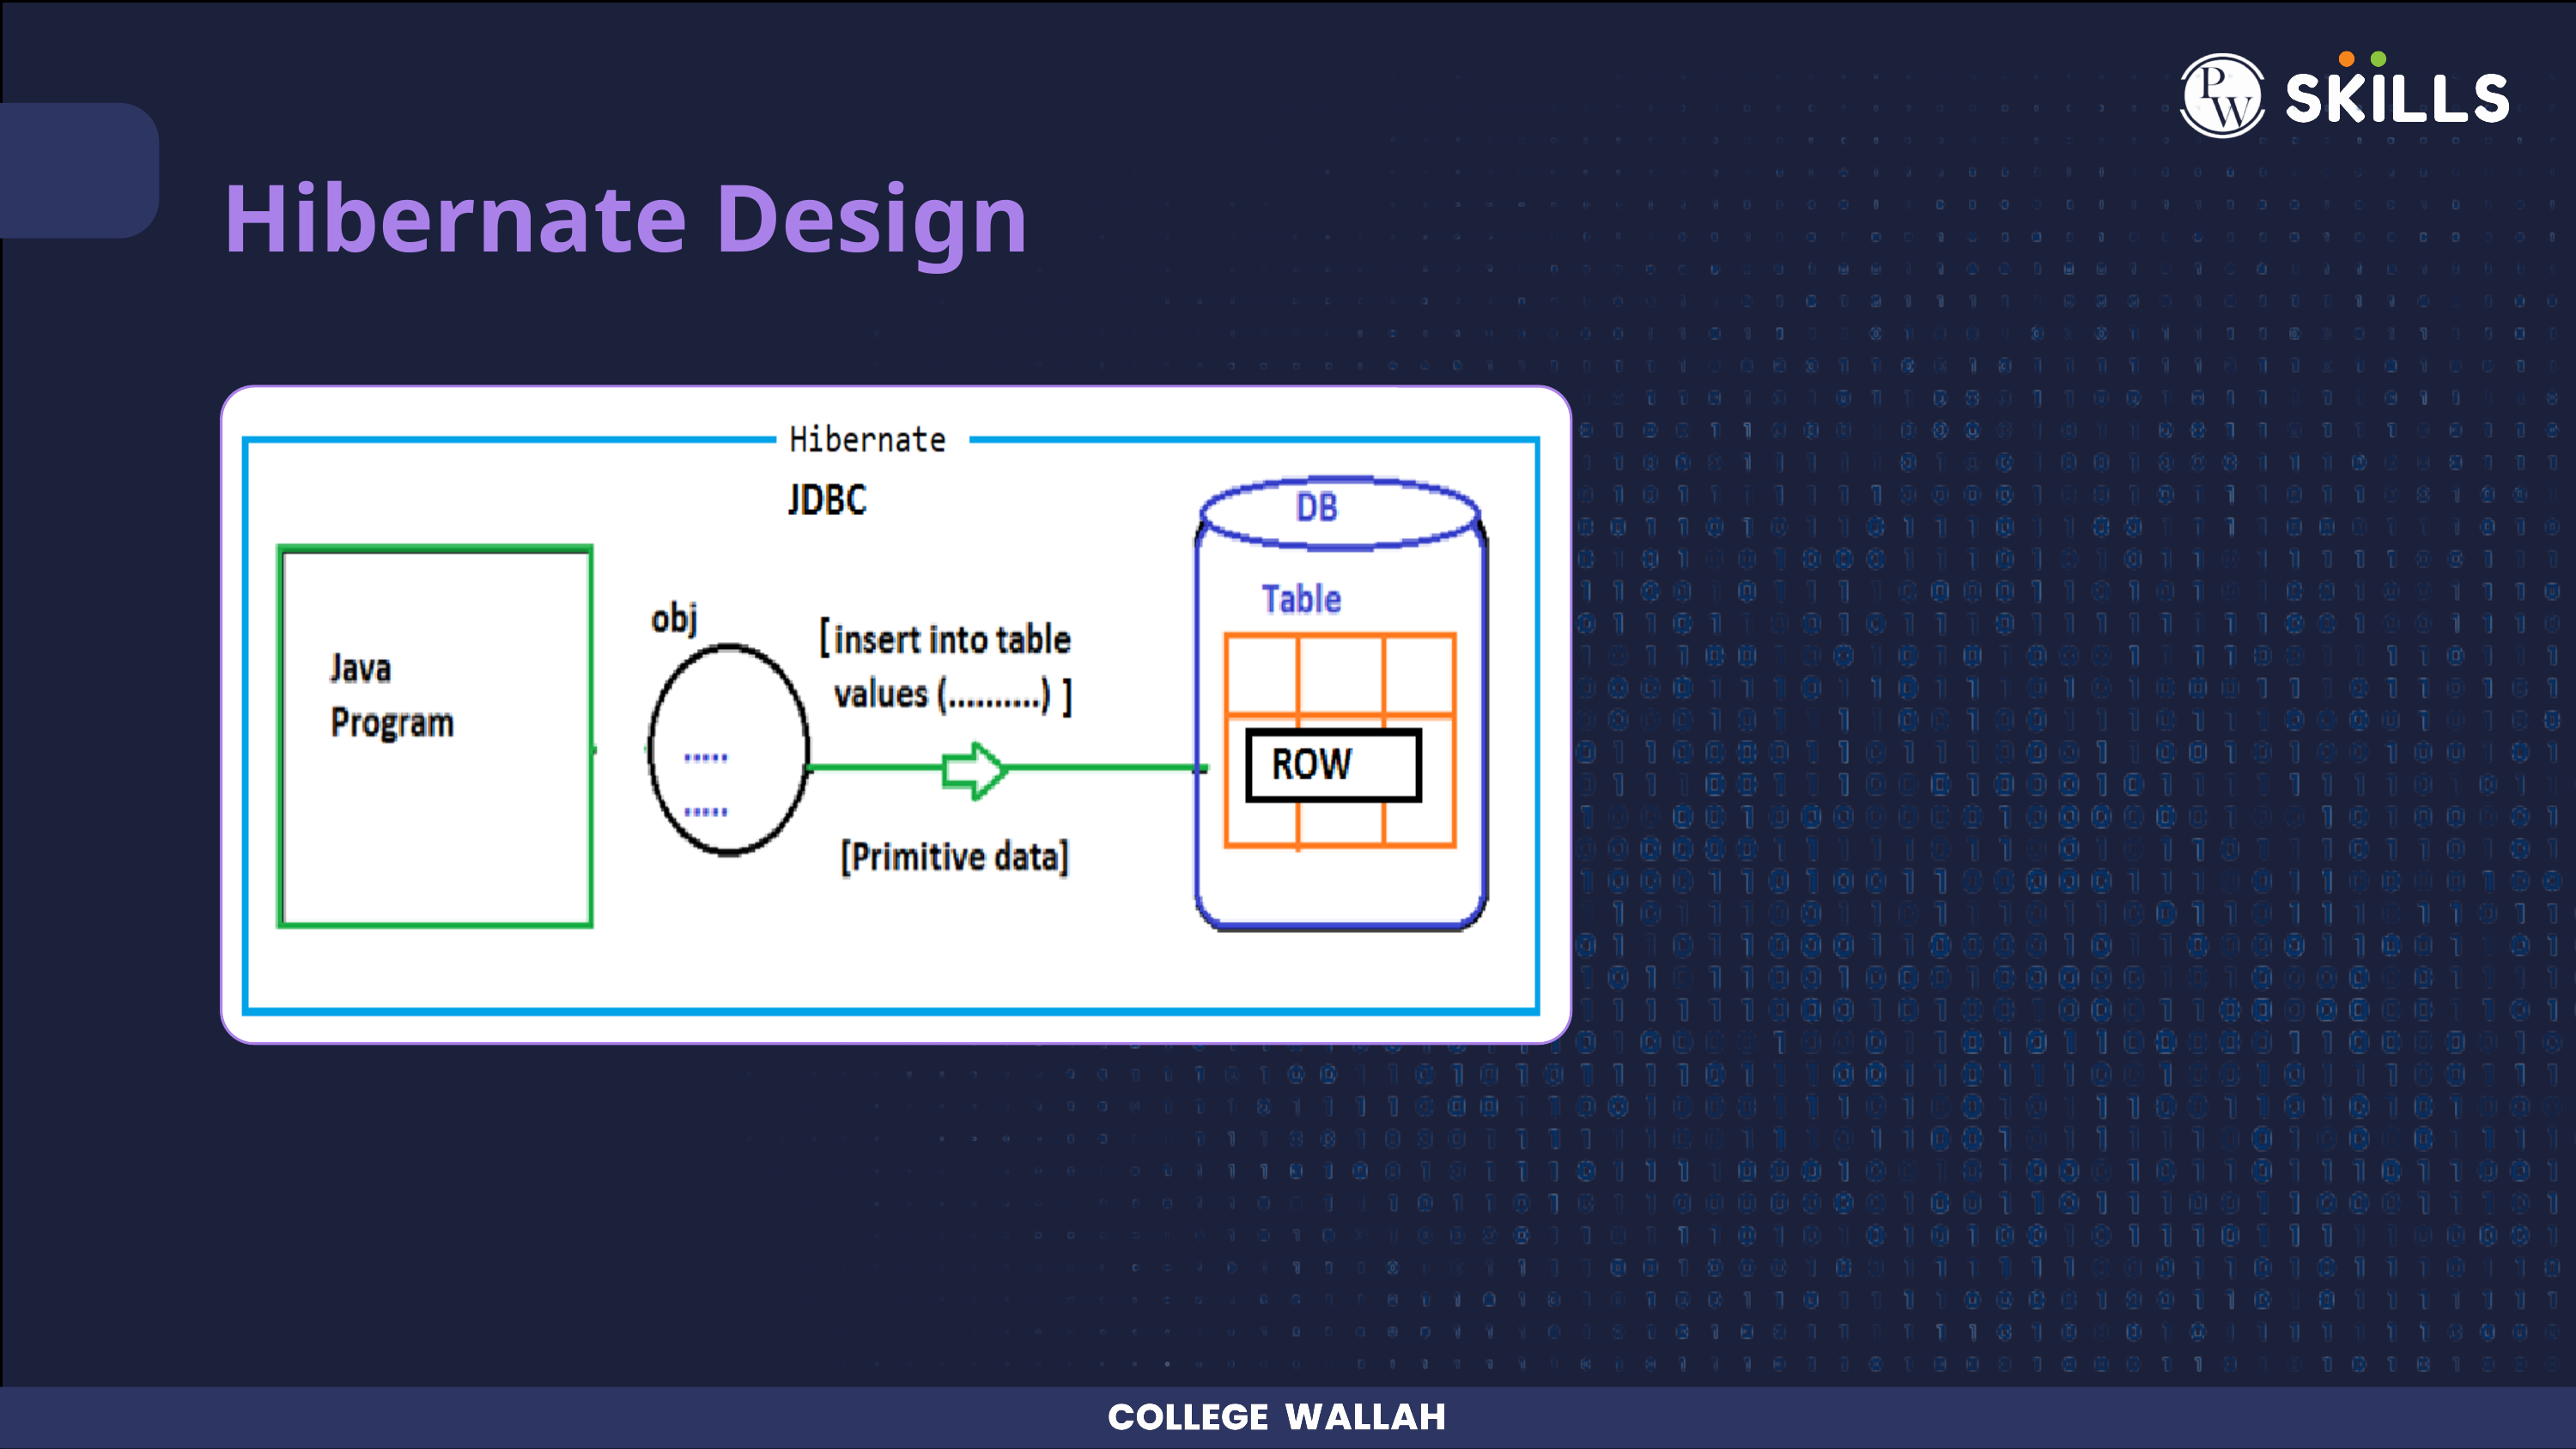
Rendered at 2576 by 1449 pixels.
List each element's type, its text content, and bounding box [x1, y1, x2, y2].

picture [1274, 1397, 1479, 1446]
picture [221, 0, 2576, 1375]
text_box Hibernate Design [221, 114, 2171, 270]
picture [1103, 1394, 1273, 1436]
